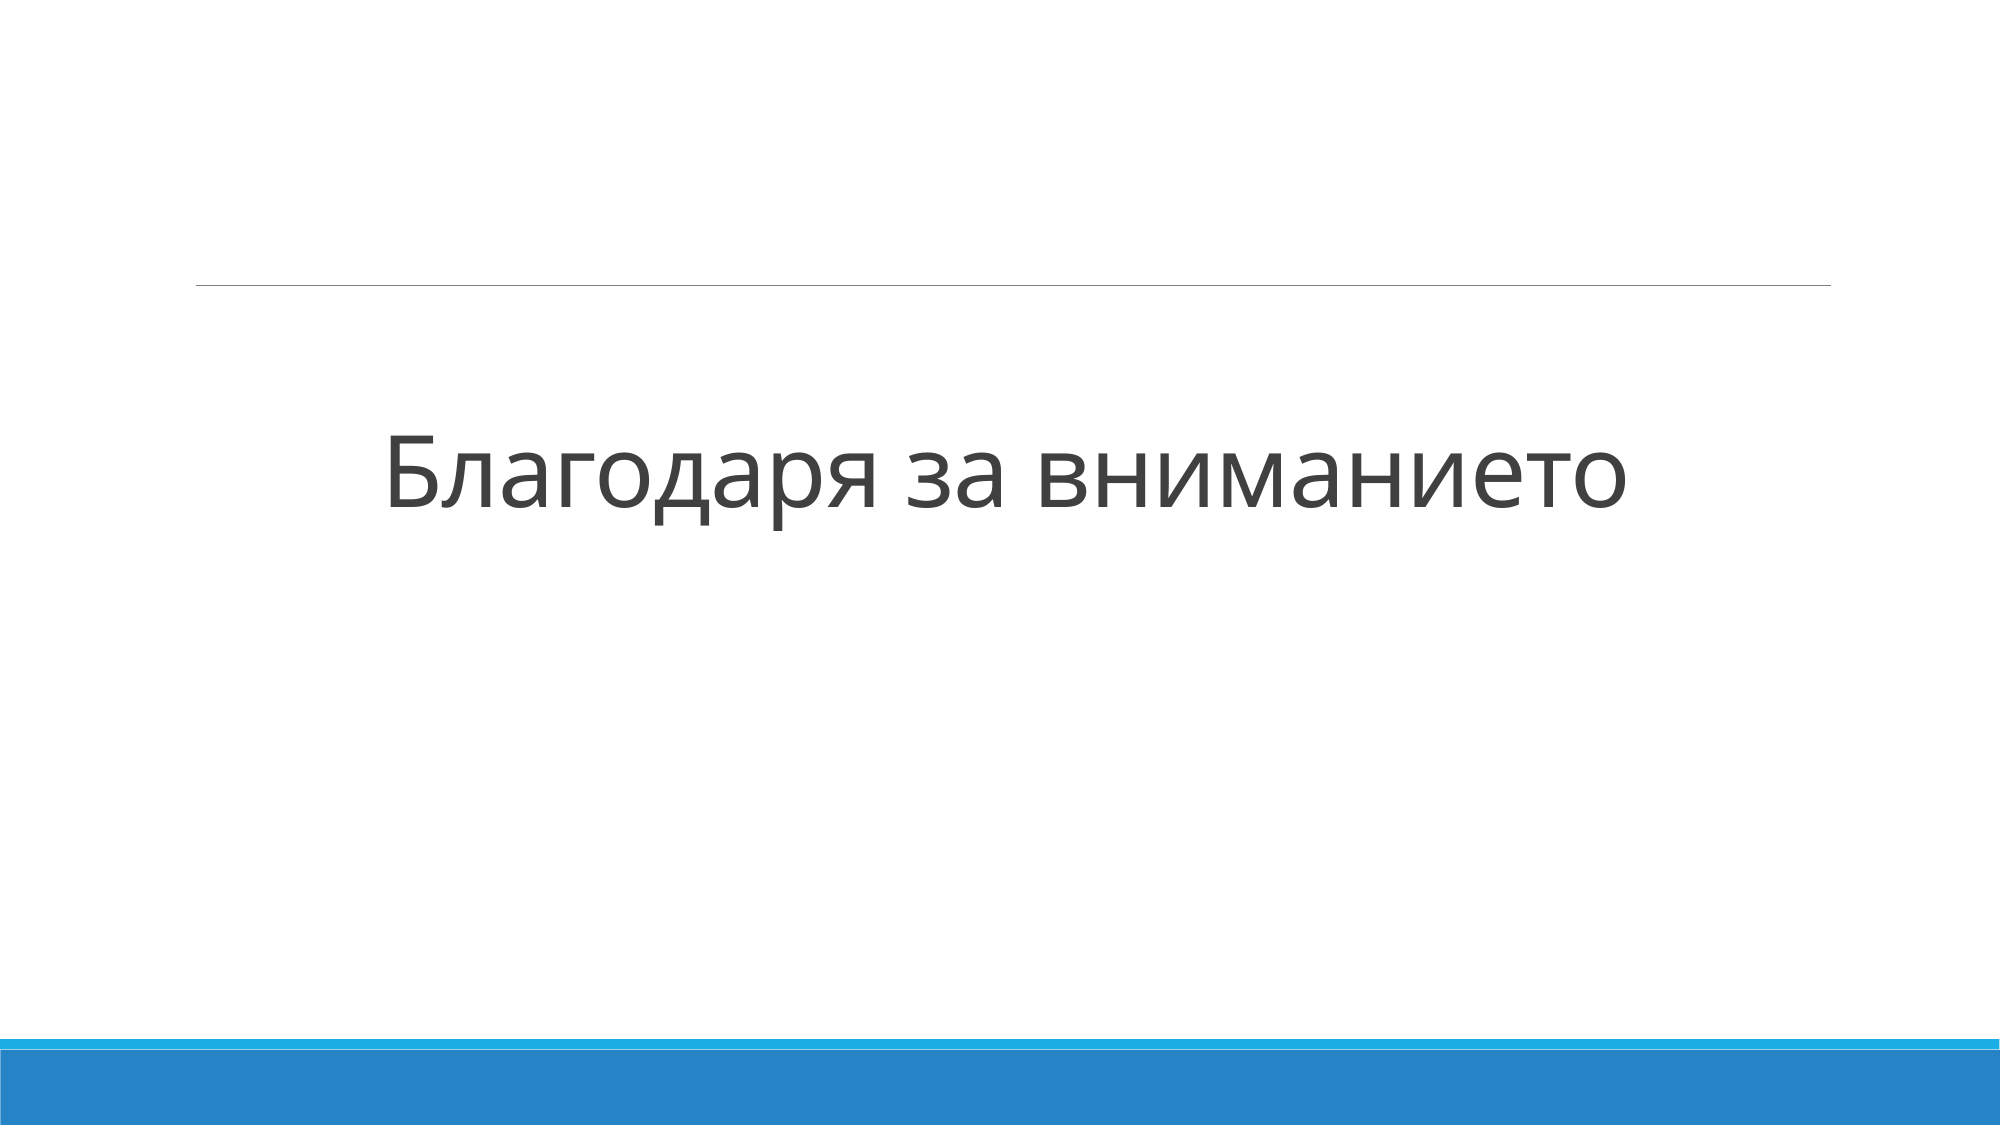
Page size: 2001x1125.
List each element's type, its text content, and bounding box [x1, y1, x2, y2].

title Благодаря за вниманието [181, 297, 1832, 536]
